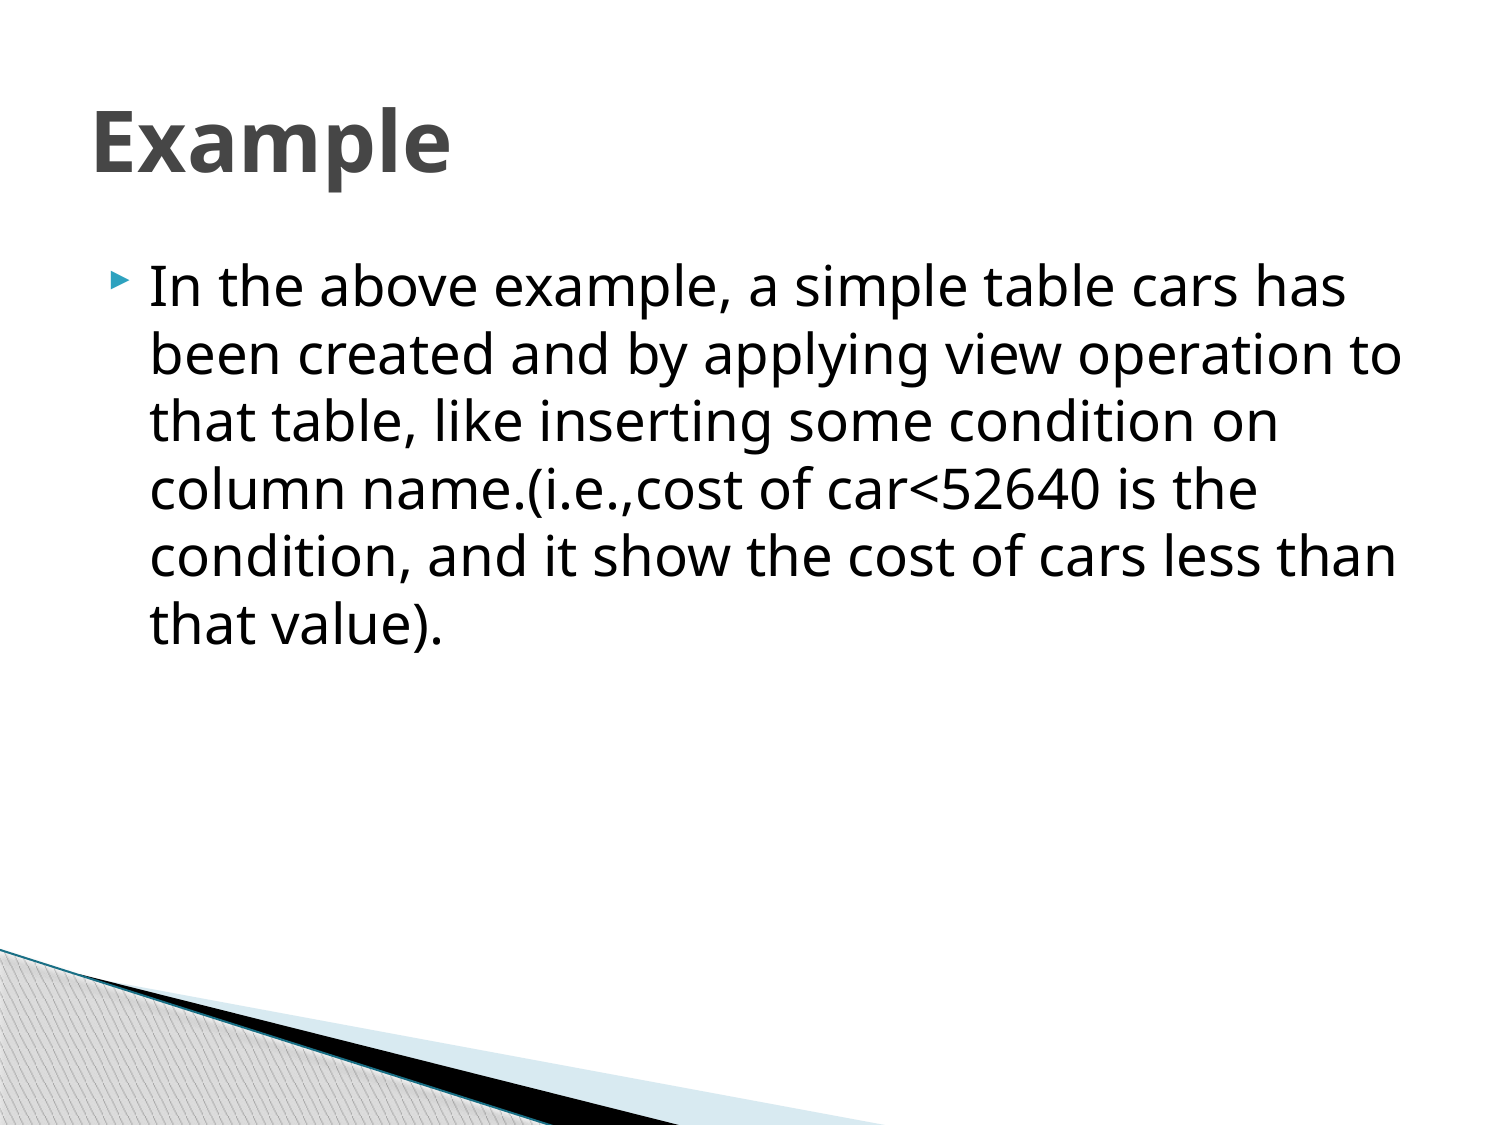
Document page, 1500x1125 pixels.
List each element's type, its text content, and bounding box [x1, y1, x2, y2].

list In the above example, a simple table cars has been created and by applying view operation to that table, like inserting some condition on column name.(i.e.,cost of car<52640 is the condition, and it show the cost of cars less than that value). [75, 243, 1425, 986]
title Example [75, 45, 1425, 233]
